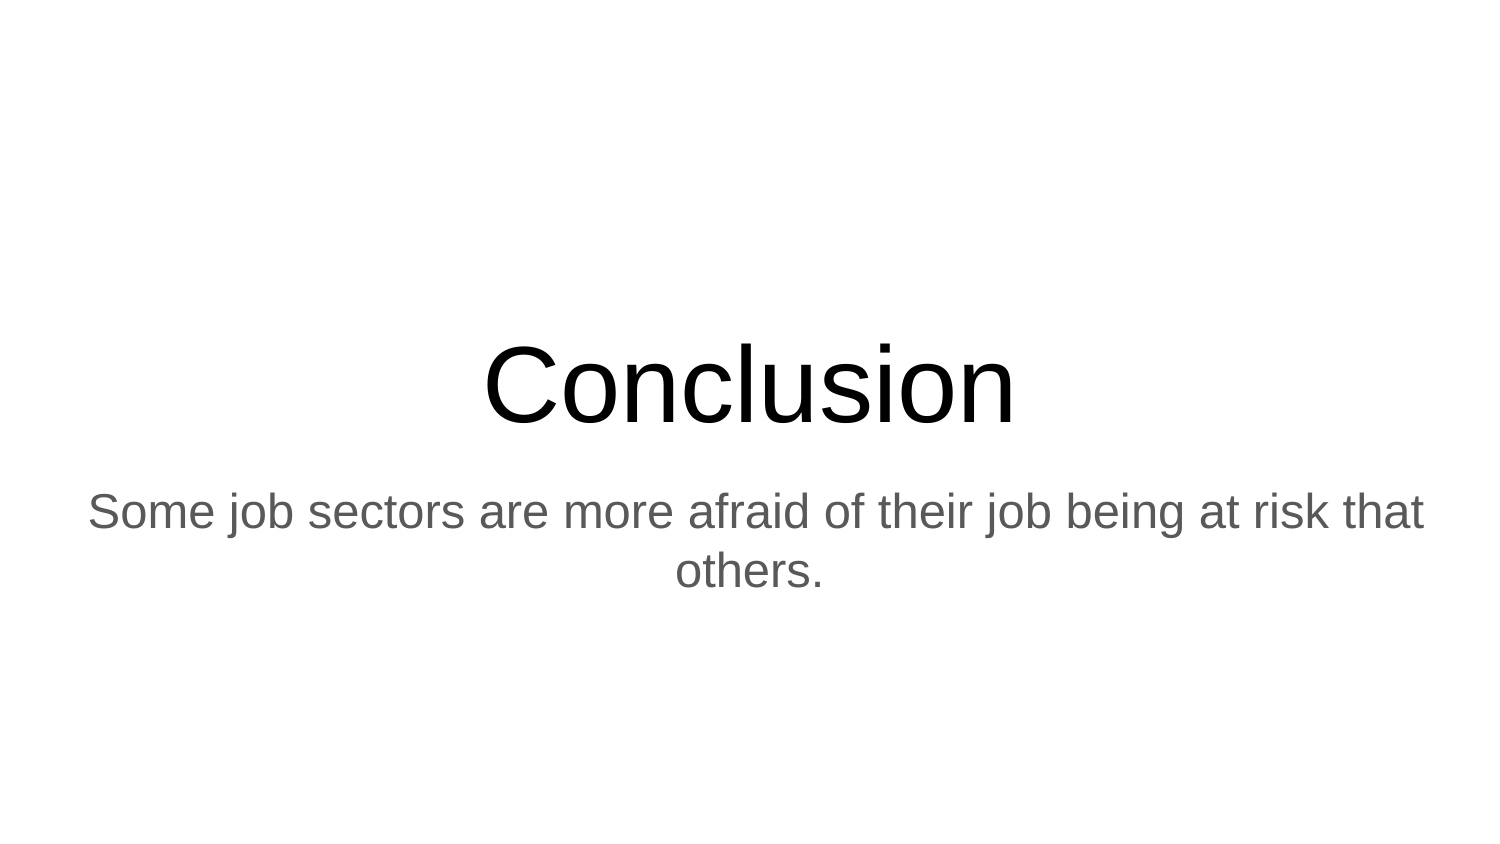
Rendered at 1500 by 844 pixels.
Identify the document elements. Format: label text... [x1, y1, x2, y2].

subtitle Some job sectors are more afraid of their job being at risk that others. [51, 464, 1449, 595]
title Conclusion [51, 122, 1449, 459]
